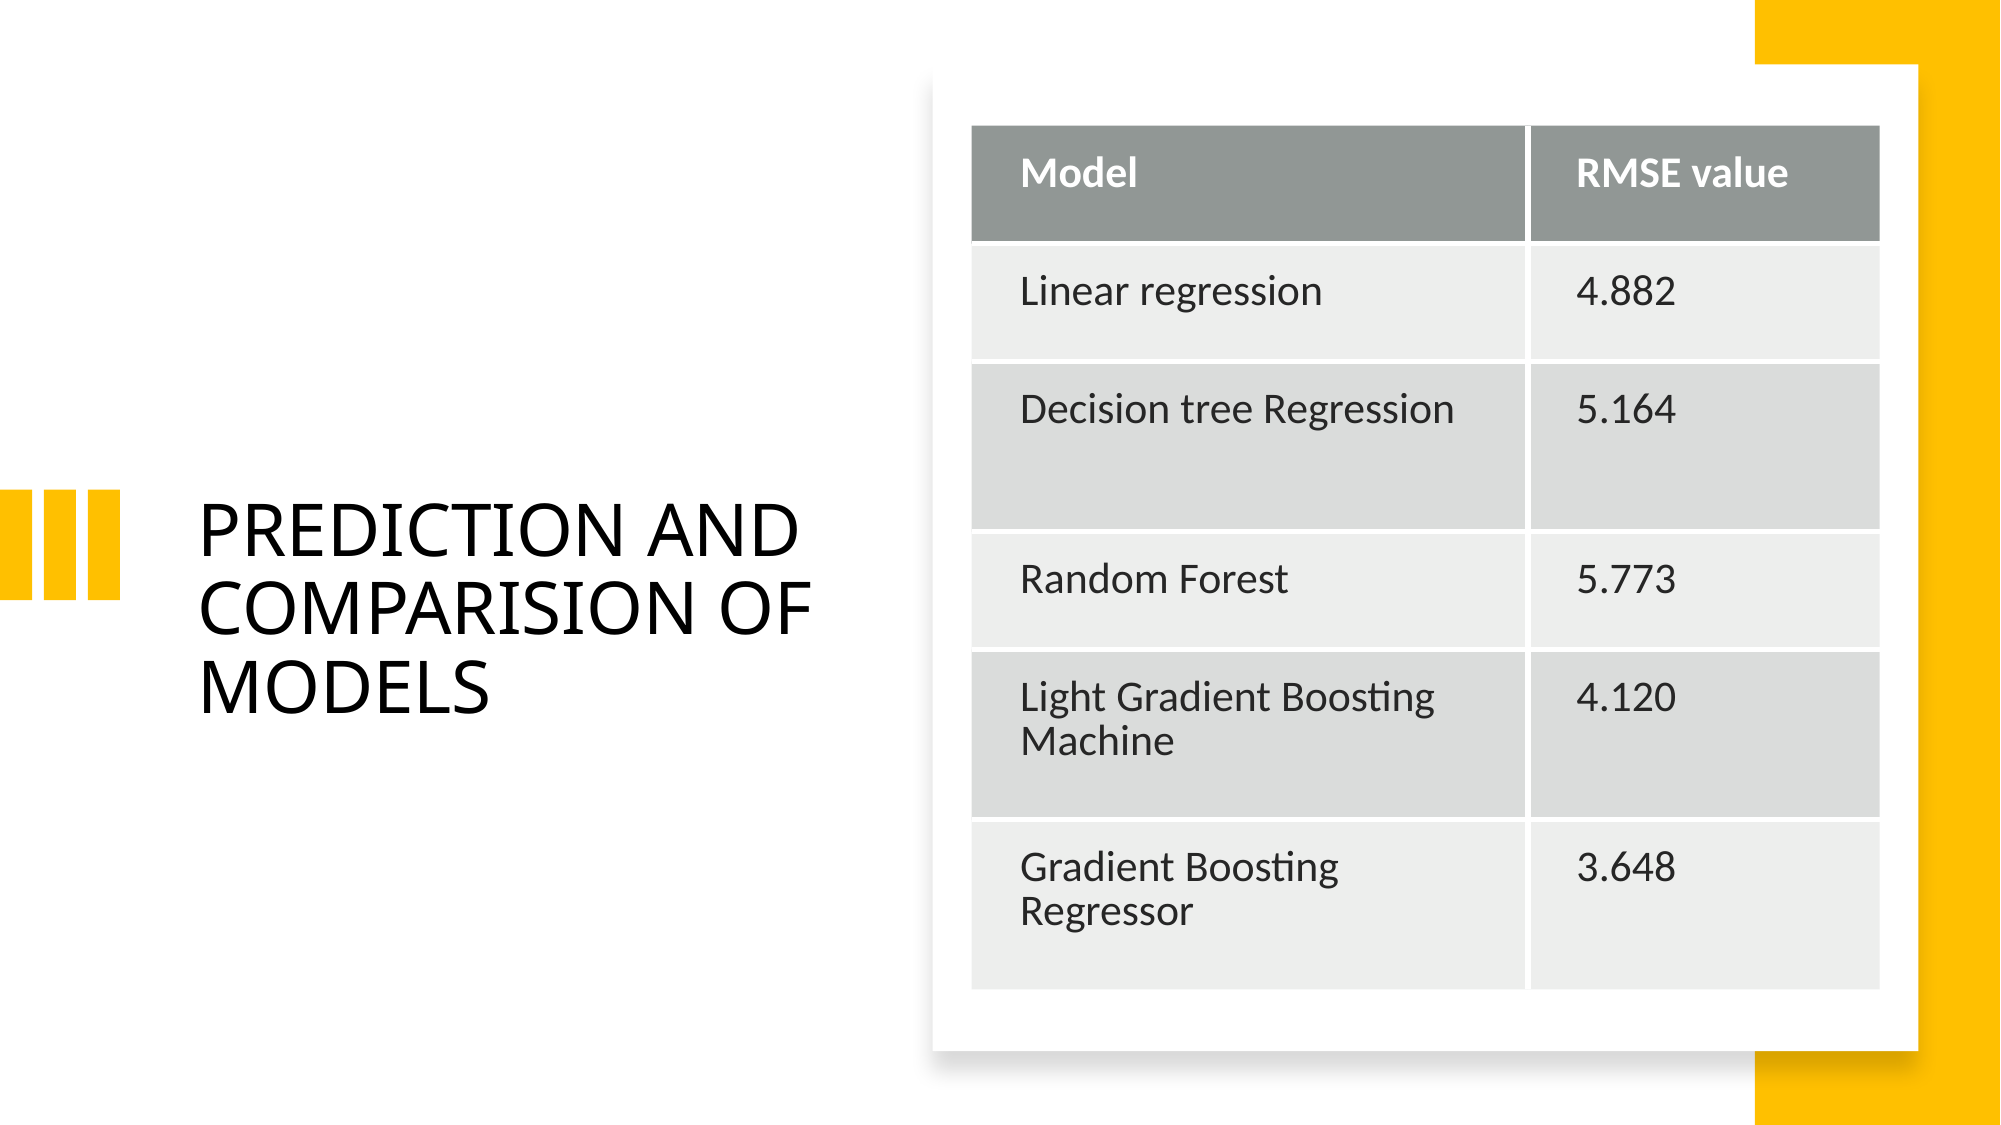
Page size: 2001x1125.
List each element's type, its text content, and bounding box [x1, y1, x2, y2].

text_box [0, 489, 120, 601]
table_cell Random Forest [972, 534, 1525, 647]
text_box [0, 0, 1754, 1125]
table_header RMSE value [1531, 126, 1880, 241]
text_box [932, 63, 1919, 1052]
table_cell 4.120 [1531, 652, 1880, 817]
table_cell Decision tree Regression [972, 364, 1525, 529]
title PREDICTION AND COMPARISION OF MODELS [182, 485, 845, 878]
table_cell Light Gradient Boosting Machine [972, 652, 1525, 817]
table_cell Gradient Boosting Regressor [972, 822, 1525, 989]
table_cell 4.882 [1531, 246, 1880, 359]
table_cell 5.773 [1531, 534, 1880, 647]
table_cell Linear regression [972, 246, 1525, 359]
table_header Model [972, 126, 1525, 241]
table_cell 5.164 [1531, 364, 1880, 529]
text_box [1754, 0, 2000, 1125]
table_cell 3.648 [1531, 822, 1880, 989]
